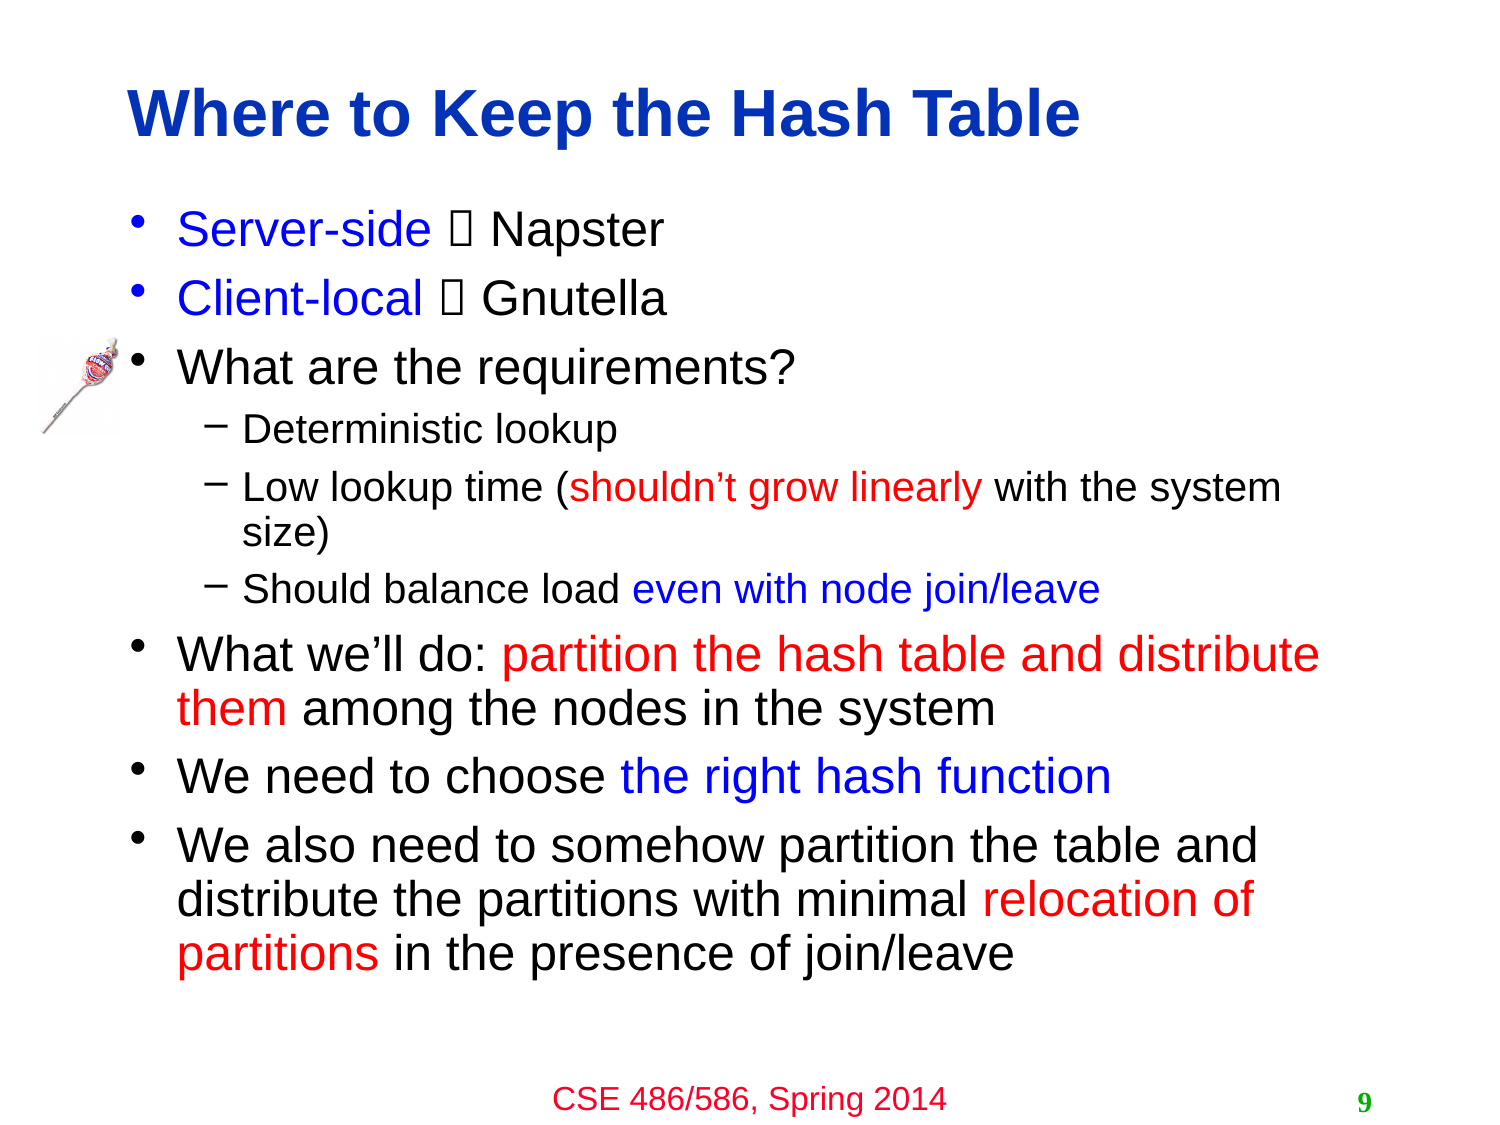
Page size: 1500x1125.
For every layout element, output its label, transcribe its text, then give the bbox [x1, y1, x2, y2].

picture [37, 337, 123, 435]
title Where to Keep the Hash Table [112, 53, 1310, 176]
list Server-side  Napster Client-local  Gnutella What are the requirements? Deterministic lookup Low lookup time (shouldn’t grow linearly with the system size) Should balance load even with node join/leave What we’ll do: partition the hash table and distribute them among the nodes in the system We need to choose the right hash function We also need to somehow partition the table and distribute the partitions with minimal relocation of partitions in the presence of join/leave [114, 195, 1376, 1005]
slide_number 9 [1074, 1076, 1388, 1125]
